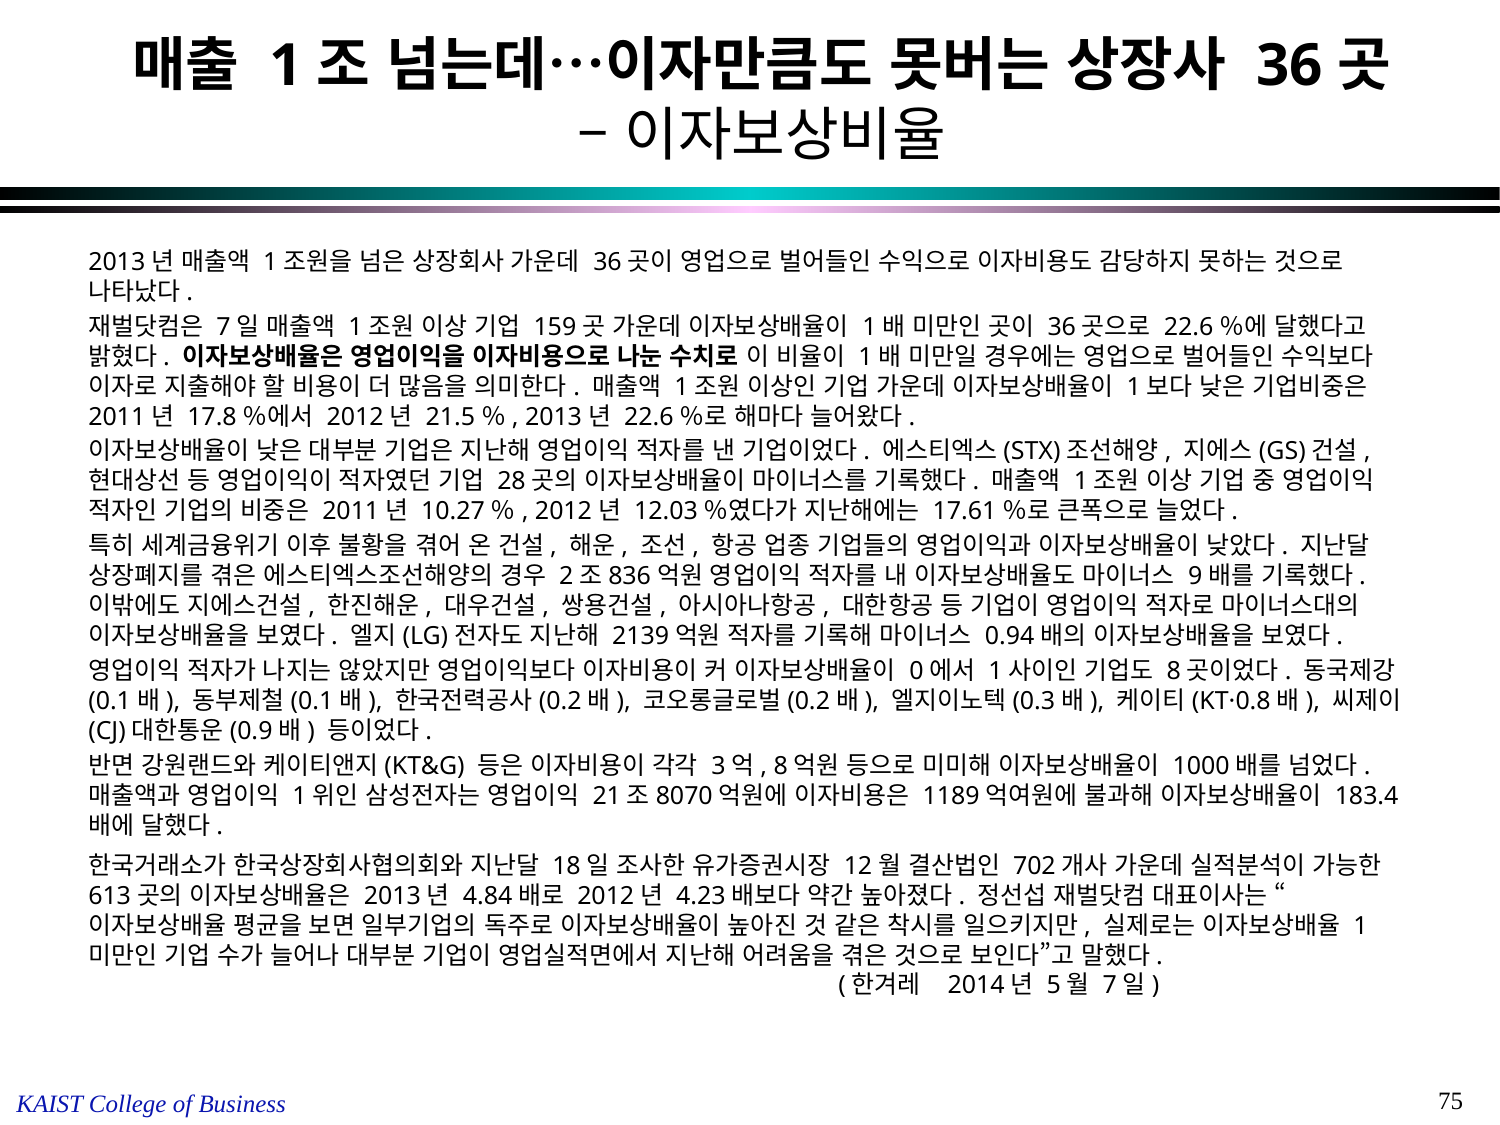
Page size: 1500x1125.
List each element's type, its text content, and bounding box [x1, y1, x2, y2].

list 2013년 매출액 1조원을 넘은 상장회사 가운데 36곳이 영업으로 벌어들인 수익으로 이자비용도 감당하지 못하는 것으로 나타났다. 재벌닷컴은 7일 매출액 1조원 이상 기업 159곳 가운데 이자보상배율이 1배 미만인 곳이 36곳으로 22.6％에 달했다고 밝혔다. 이자보상배율은 영업이익을 이자비용으로 나눈 수치로 이 비율이 1배 미만일 경우에는 영업으로 벌어들인 수익보다 이자로 지출해야 할 비용이 더 많음을 의미한다. 매출액 1조원 이상인 기업 가운데 이자보상배율이 1보다 낮은 기업비중은 2011년 17.8％에서 2012년 21.5％, 2013년 22.6％로 해마다 늘어왔다. 이자보상배율이 낮은 대부분 기업은 지난해 영업이익 적자를 낸 기업이었다. 에스티엑스(STX)조선해양, 지에스(GS)건설, 현대상선 등 영업이익이 적자였던 기업 28곳의 이자보상배율이 마이너스를 기록했다. 매출액 1조원 이상 기업 중 영업이익 적자인 기업의 비중은 2011년 10.27％, 2012년 12.03％였다가 지난해에는 17.61％로 큰폭으로 늘었다. 특히 세계금융위기 이후 불황을 겪어 온 건설, 해운, 조선, 항공 업종 기업들의 영업이익과 이자보상배율이 낮았다. 지난달 상장폐지를 겪은 에스티엑스조선해양의 경우 2조836억원 영업이익 적자를 내 이자보상배율도 마이너스 9배를 기록했다. 이밖에도 지에스건설, 한진해운, 대우건설, 쌍용건설, 아시아나항공, 대한항공 등 기업이 영업이익 적자로 마이너스대의 이자보상배율을 보였다. 엘지(LG)전자도 지난해 2139억원 적자를 기록해 마이너스 0.94배의 이자보상배율을 보였다. 영업이익 적자가 나지는 않았지만 영업이익보다 이자비용이 커 이자보상배율이 0에서 1사이인 기업도 8곳이었다. 동국제강(0.1배), 동부제철(0.1배), 한국전력공사(0.2배), 코오롱글로벌(0.2배), 엘지이노텍(0.3배), 케이티(KT·0.8배), 씨제이(CJ)대한통운(0.9배) 등이었다. 반면 강원랜드와 케이티앤지(KT&G) 등은 이자비용이 각각 3억, 8억원 등으로 미미해 이자보상배율이 1000배를 넘었다. 매출액과 영업이익 1위인 삼성전자는 영업이익 21조8070억원에 이자비용은 1189억여원에 불과해 이자보상배율이 183.4배에 달했다. 한국거래소가 한국상장회사협의회와 지난달 18일 조사한 유가증권시장 12월 결산법인 702개사 가운데 실적분석이 가능한 613곳의 이자보상배율은 2013년 4.84배로 2012년 4.23배보다 약간 높아졌다. 정선섭 재벌닷컴 대표이사는 “이자보상배율 평균을 보면 일부기업의 독주로 이자보상배율이 높아진 것 같은 착시를 일으키지만, 실제로는 이자보상배율 1미만인 기업 수가 늘어나 대부분 기업이 영업실적면에서 지난해 어려움을 겪은 것으로 보인다”고 말했다. (한겨레 2014년 5월 7일) [73, 237, 1424, 981]
title 매출 1조 넘는데…이자만큼도 못버는 상장사 36곳 – 이자보상비율 [99, 37, 1424, 175]
